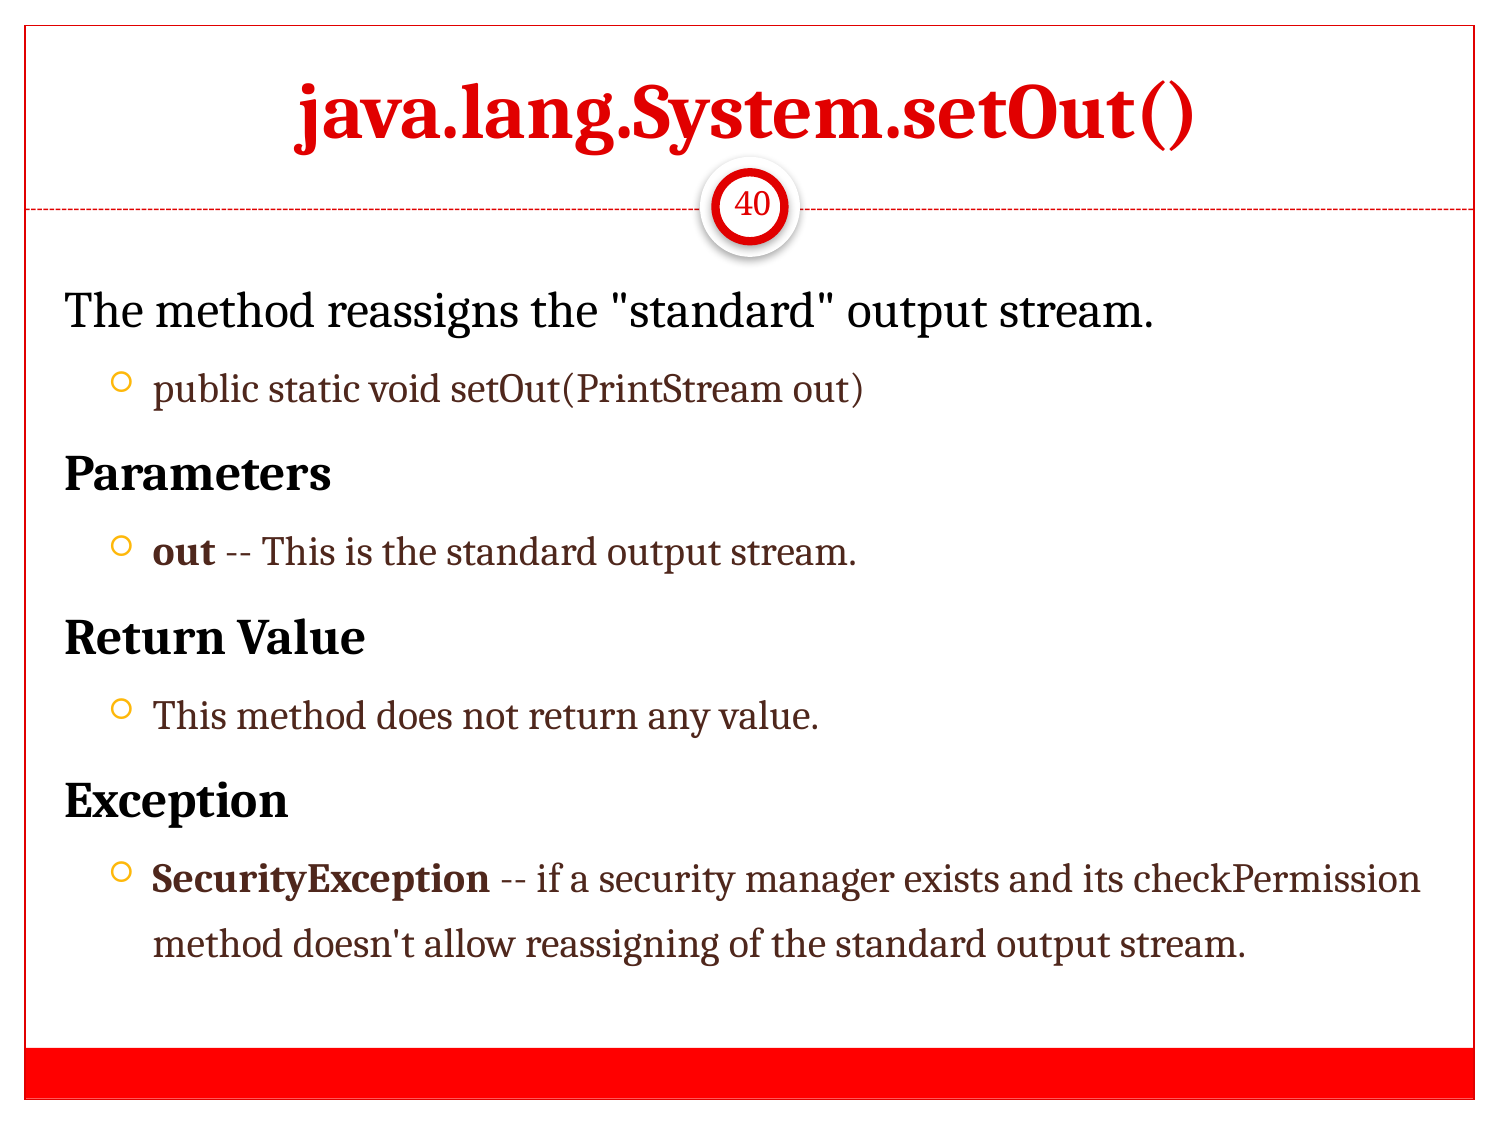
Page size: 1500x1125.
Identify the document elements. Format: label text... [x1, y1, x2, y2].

list The method reassigns the "standard" output stream. public static void setOut(PrintStream out) Parameters out -- This is the standard output stream. Return Value This method does not return any value. Exception SecurityException -- if a security manager exists and its checkPermission method doesn't allow reassigning of the standard output stream. [49, 250, 1445, 1001]
title java.lang.System.setOut() [49, 37, 1450, 162]
slide_number 40 [715, 168, 791, 241]
